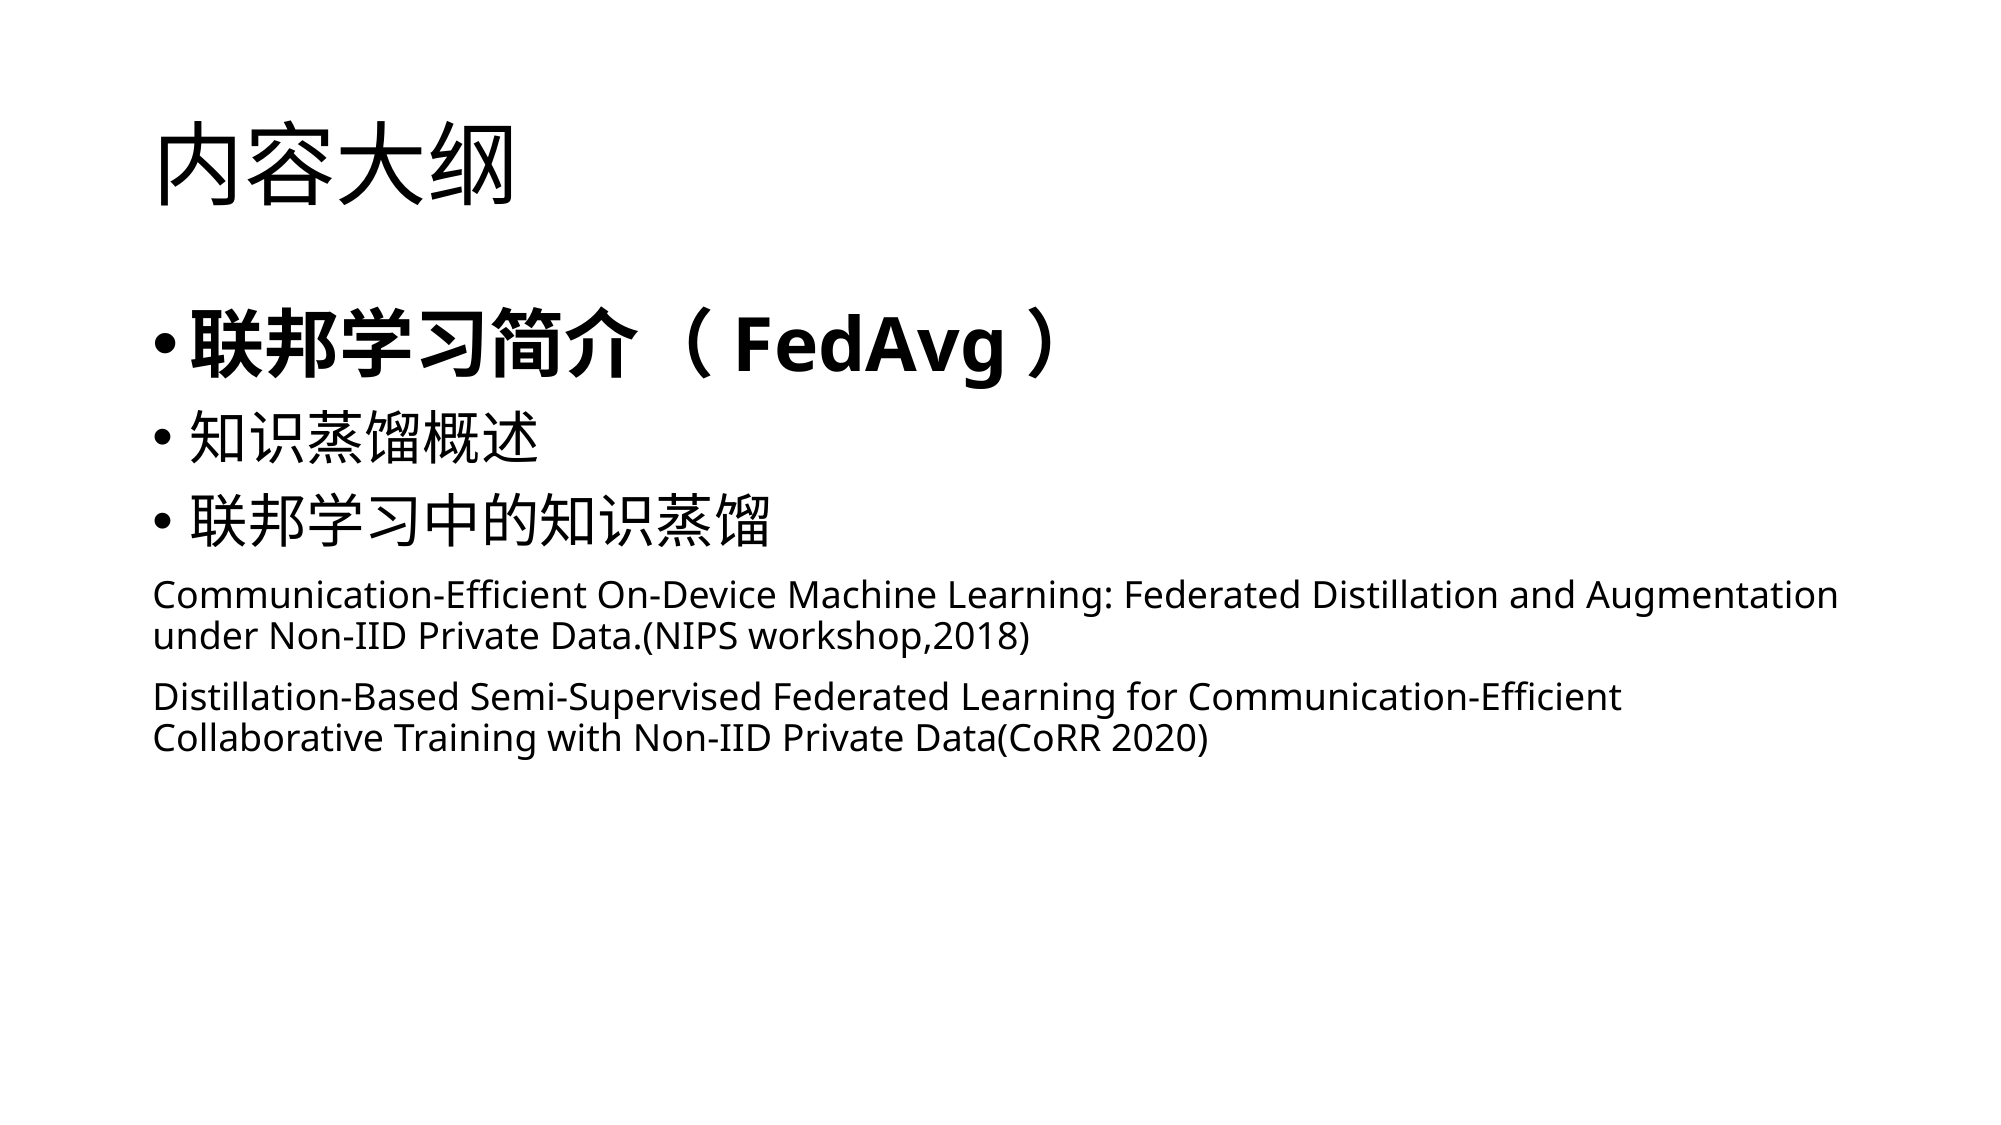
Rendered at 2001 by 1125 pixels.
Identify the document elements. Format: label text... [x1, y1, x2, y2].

title 内容大纲 [137, 59, 1863, 278]
list 联邦学习简介（FedAvg） 知识蒸馏概述 联邦学习中的知识蒸馏 Communication-Efficient On-Device Machine Learning: Federated Distillation and Augmentation under Non-IID Private Data.(NIPS workshop,2018) Distillation-Based Semi-Supervised Federated Learning for Communication-Efficient Collaborative Training with Non-IID Private Data(CoRR 2020) [137, 299, 1863, 1014]
